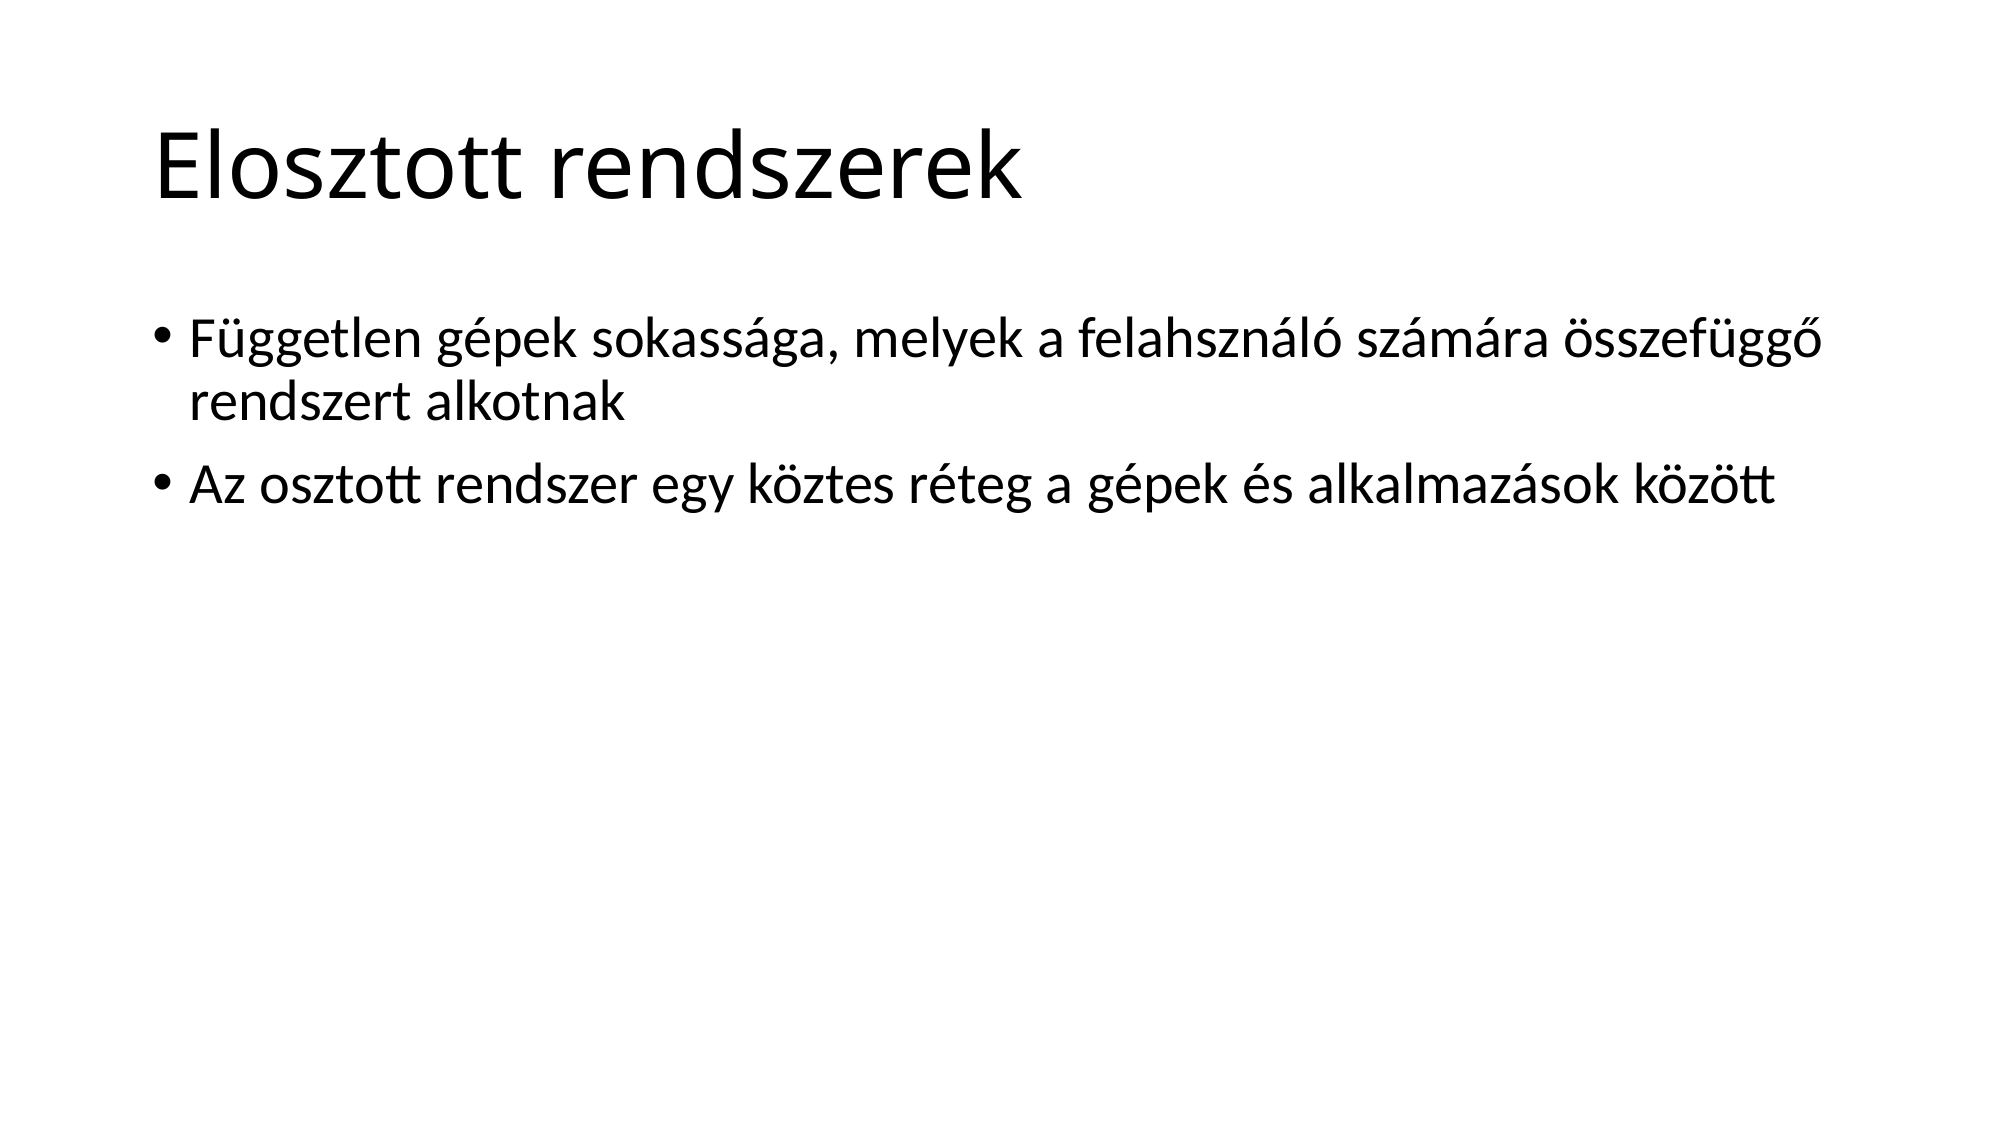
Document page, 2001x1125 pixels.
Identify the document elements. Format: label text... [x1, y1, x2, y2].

list Független gépek sokassága, melyek a felahsználó számára összefüggő rendszert alkotnak Az osztott rendszer egy köztes réteg a gépek és alkalmazások között [137, 299, 1863, 1014]
title Elosztott rendszerek [137, 59, 1863, 278]
